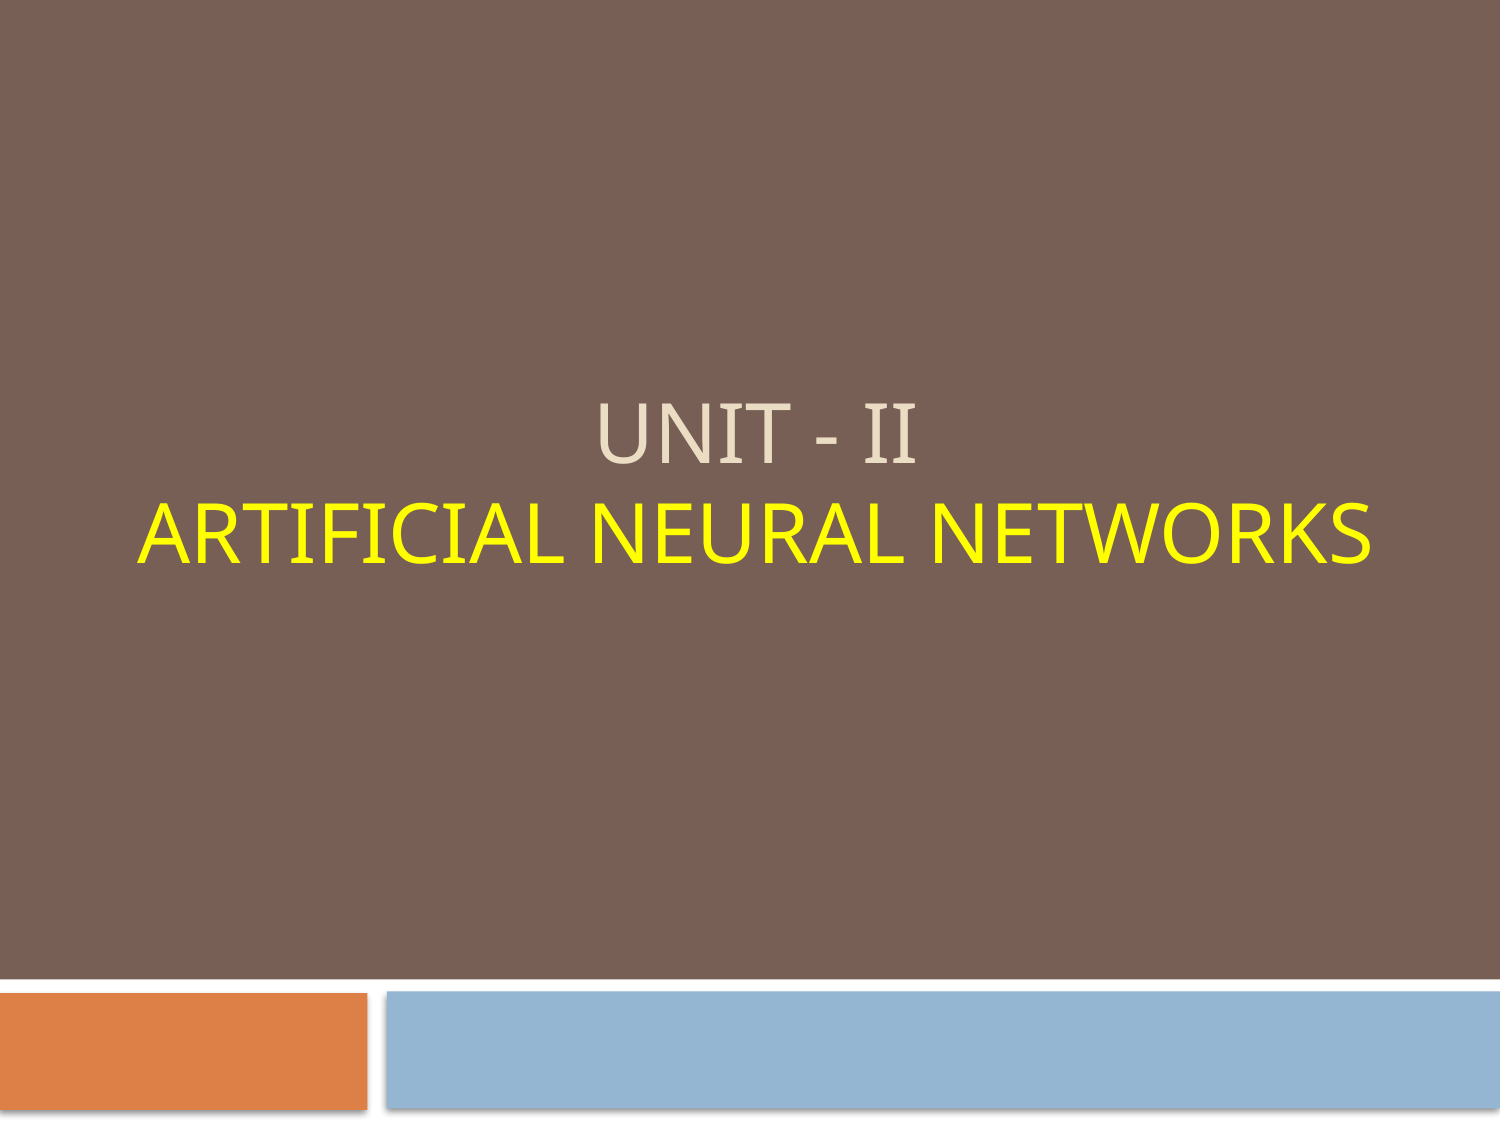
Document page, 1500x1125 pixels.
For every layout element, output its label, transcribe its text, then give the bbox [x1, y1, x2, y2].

title UNIT - II Artificial Neural networks [62, 399, 1450, 588]
